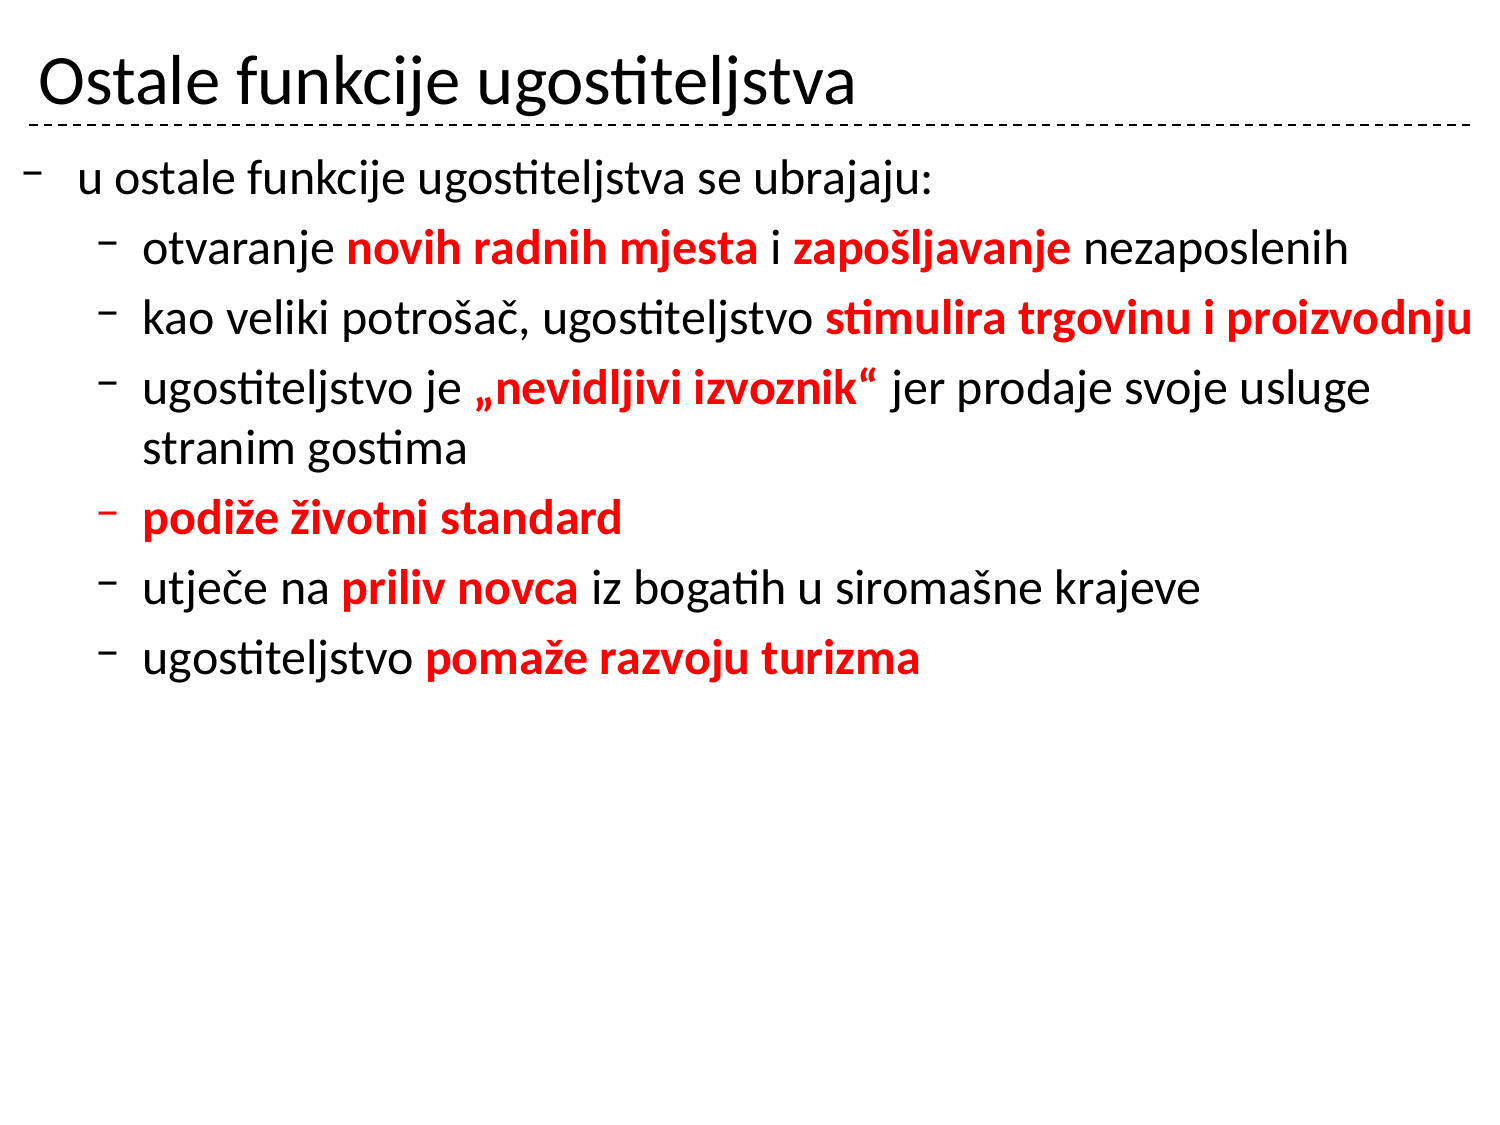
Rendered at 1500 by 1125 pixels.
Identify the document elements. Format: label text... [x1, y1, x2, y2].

list u ostale funkcije ugostiteljstva se ubrajaju: otvaranje novih radnih mjesta i zapošljavanje nezaposlenih kao veliki potrošač, ugostiteljstvo stimulira trgovinu i proizvodnju ugostiteljstvo je „nevidljivi izvoznik“ jer prodaje svoje usluge stranim gostima podiže životni standard utječe na priliv novca iz bogatih u siromašne krajeve ugostiteljstvo pomaže razvoju turizma [5, 137, 1500, 1063]
title Ostale funkcije ugostiteljstva [23, 23, 1483, 129]
